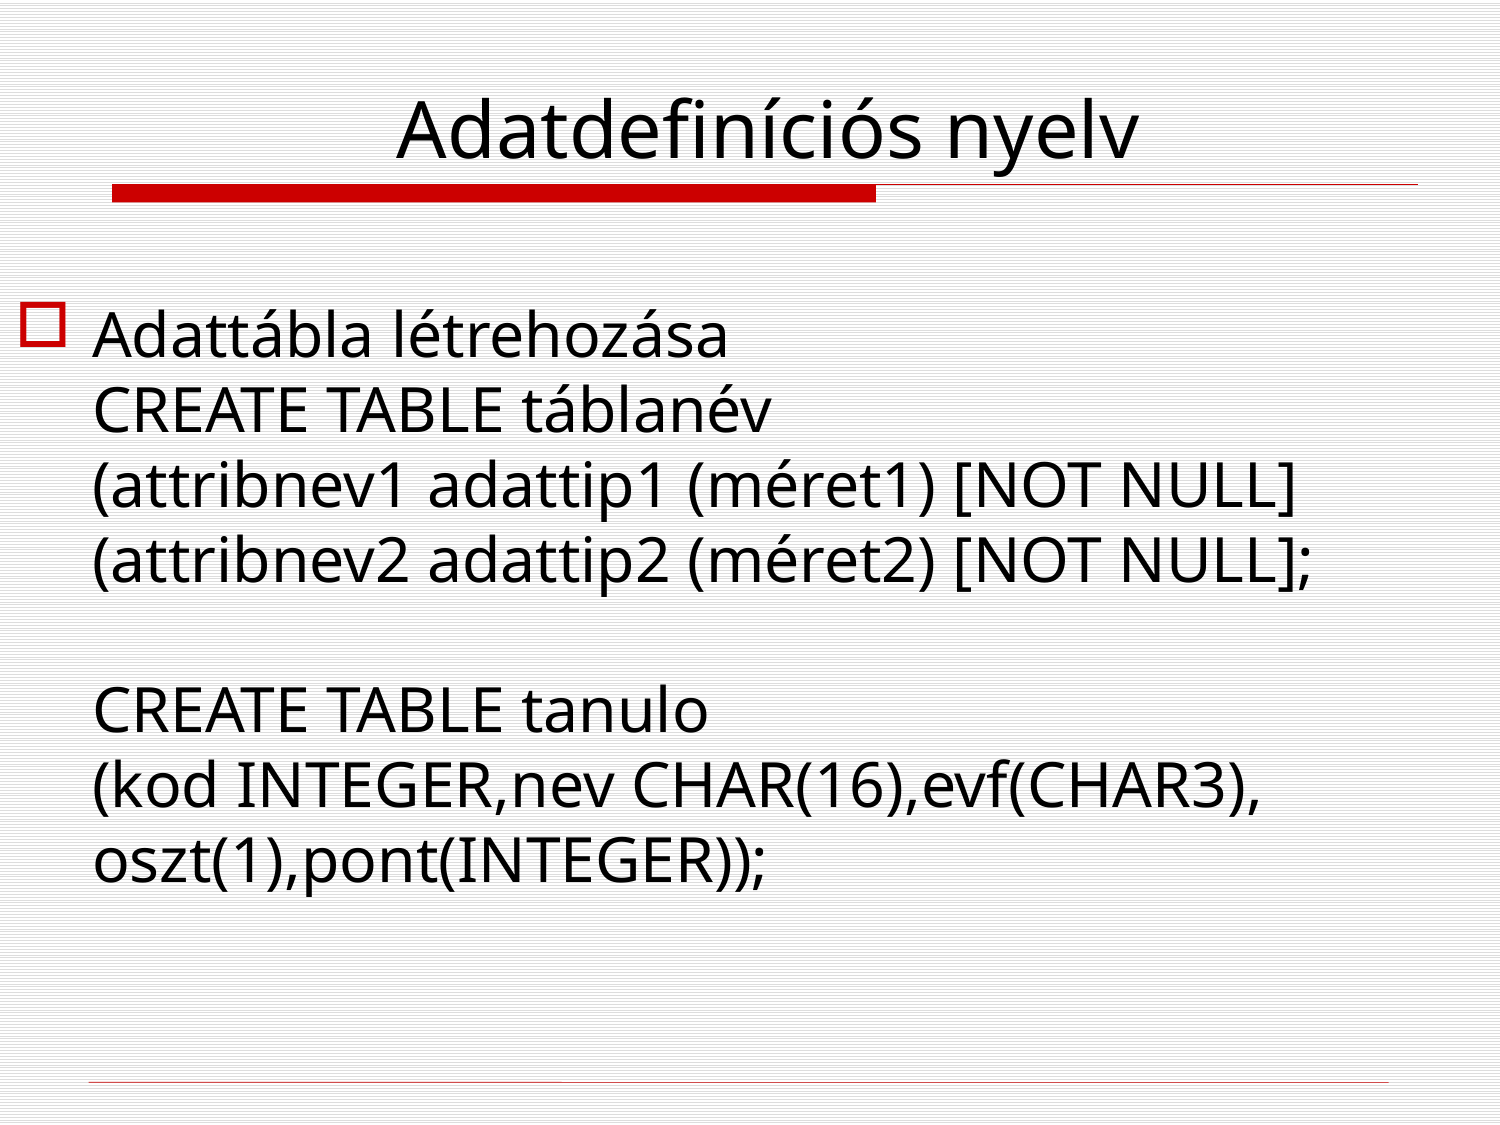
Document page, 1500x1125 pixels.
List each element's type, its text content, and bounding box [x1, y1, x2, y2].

list Adattábla létrehozása CREATE TABLE táblanév (attribnev1 adattip1 (méret1) [NOT NULL] (attribnev2 adattip2 (méret2) [NOT NULL]; CREATE TABLE tanulo (kod INTEGER,nev CHAR(16),evf(CHAR3), oszt(1),pont(INTEGER)); [0, 287, 1500, 988]
title Adatdefiníciós nyelv [111, 89, 1425, 182]
